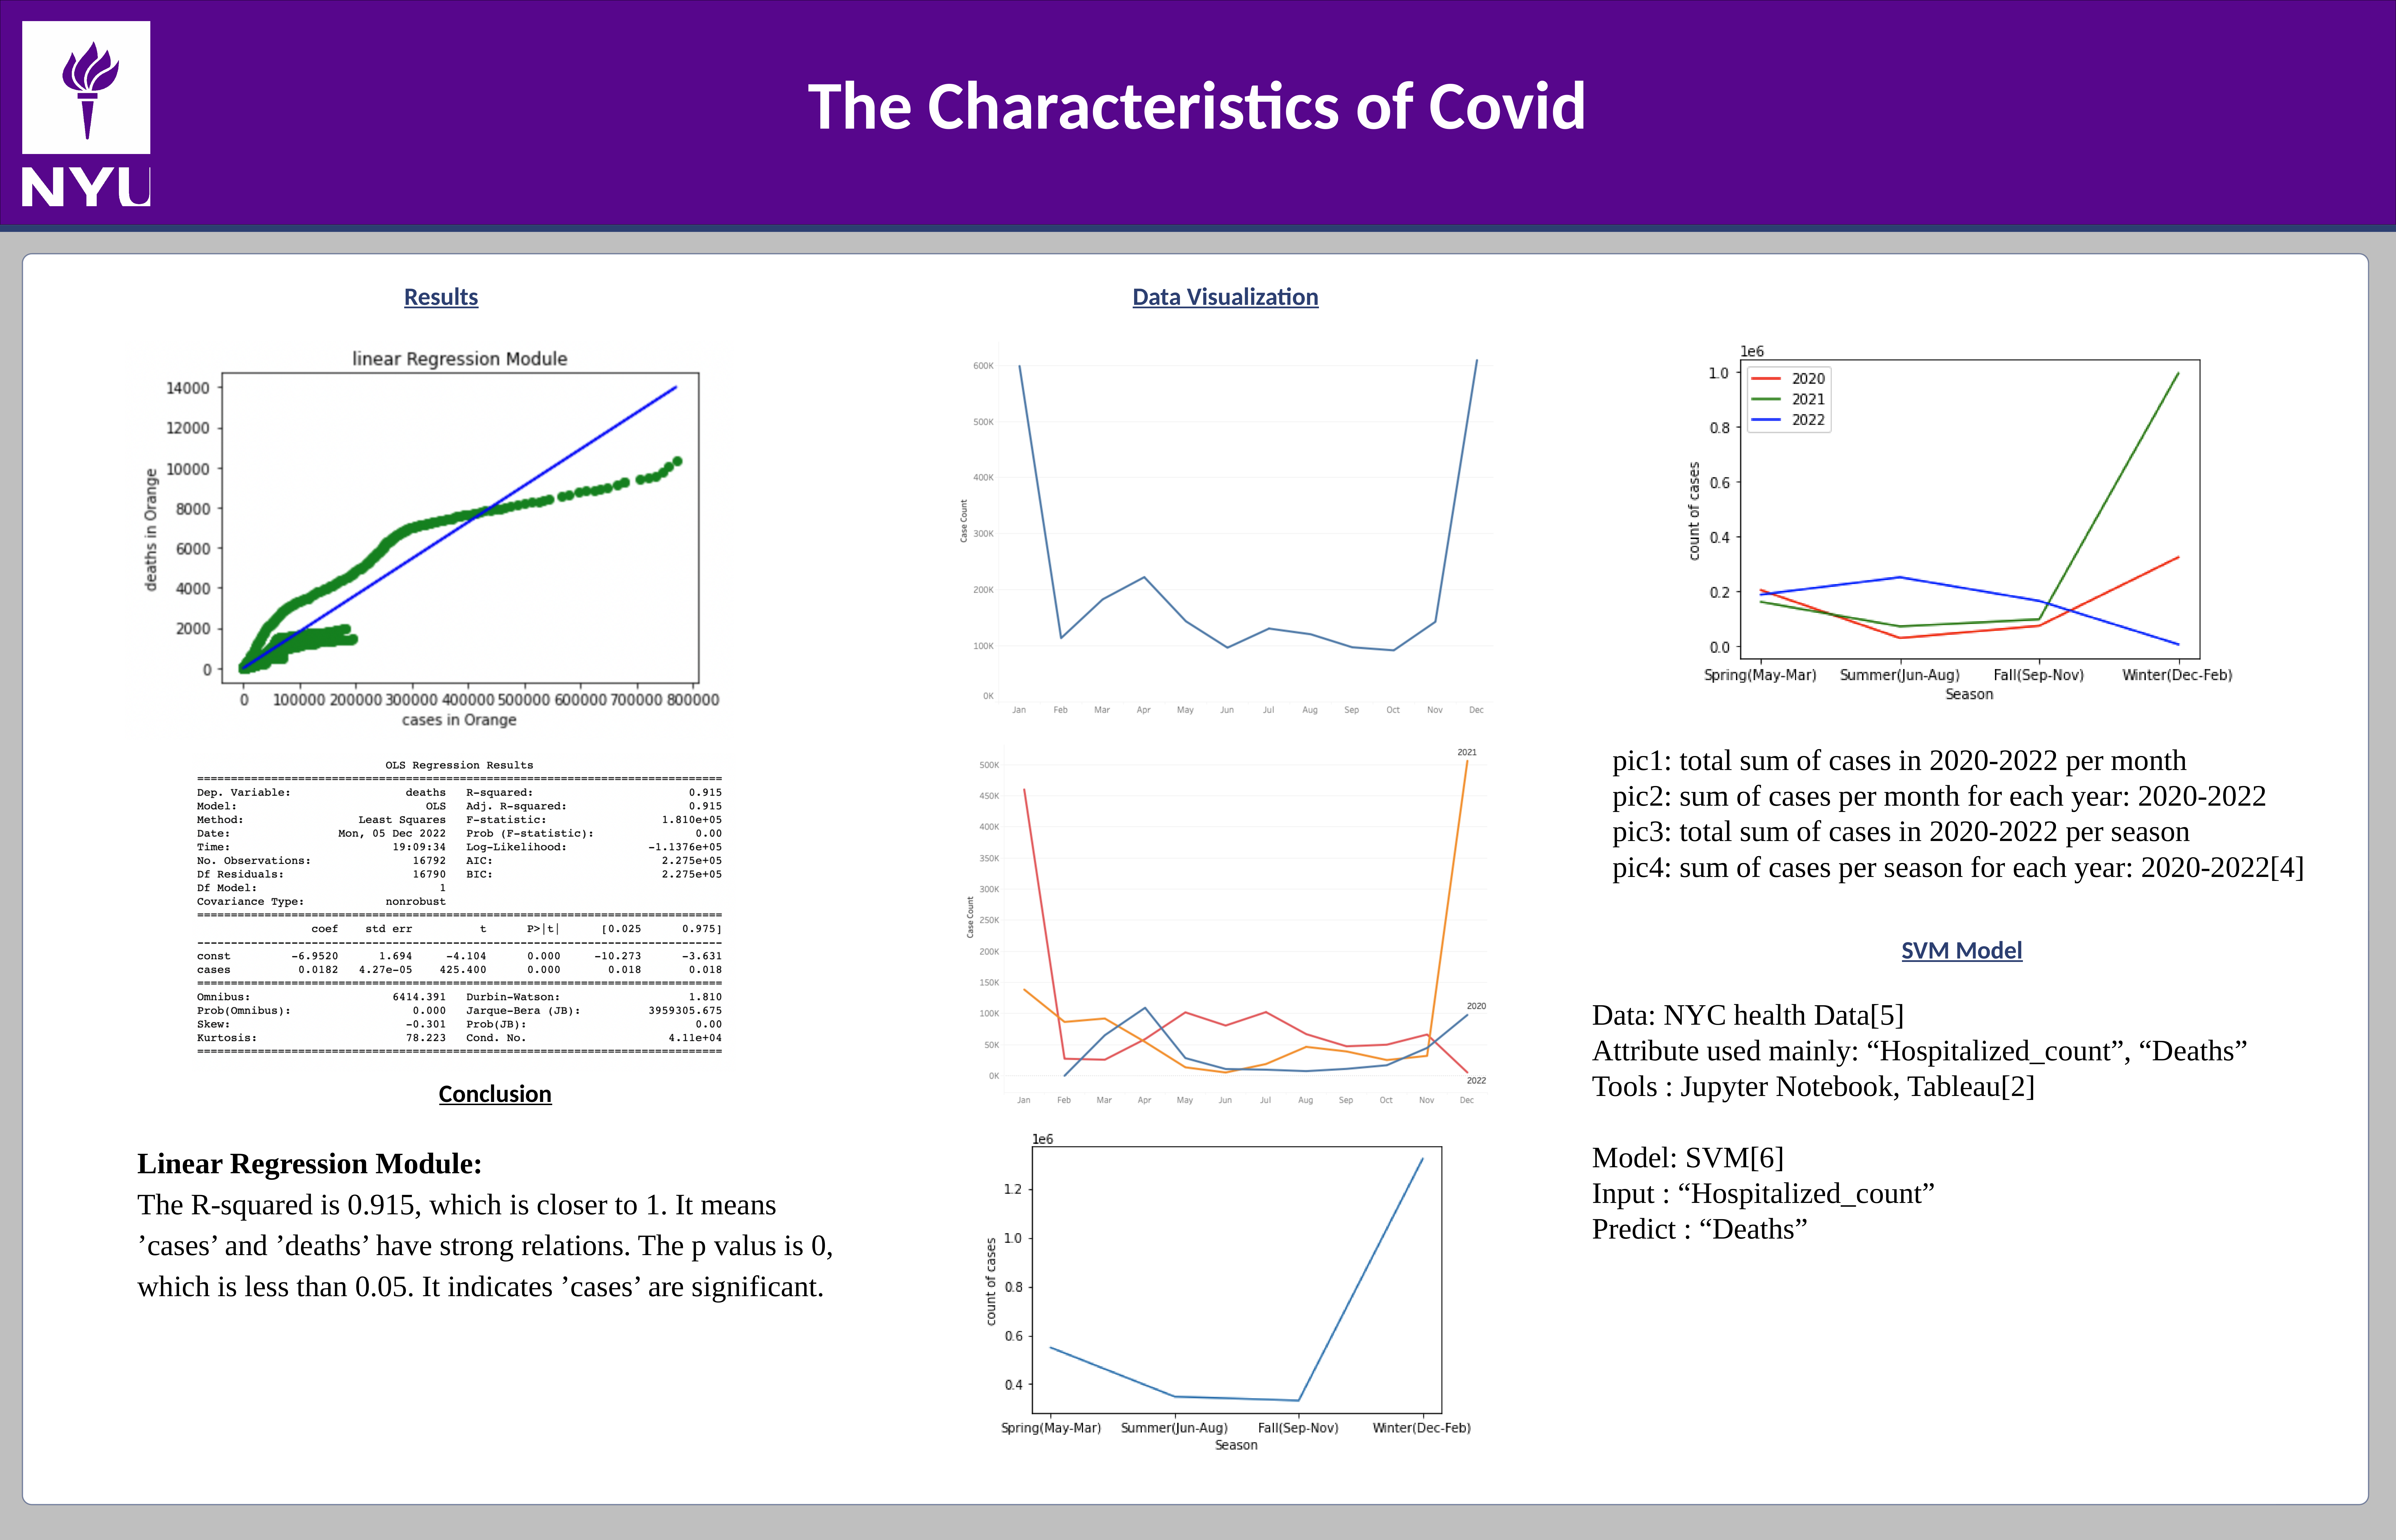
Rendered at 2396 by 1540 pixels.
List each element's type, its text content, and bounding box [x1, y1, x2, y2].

list The Characteristics of Covid [812, 75, 893, 152]
list Conclusion [125, 643, 866, 1131]
picture [22, 21, 151, 206]
list pic1: total sum of cases in 2020-2022 per month pic2: sum of cases per month for each year: 2020-2022 pic3: total sum of cases in 2020-2022 per season pic4: sum of cases per season for each year: 2020-2022[4] [2321, 728, 2342, 1540]
picture [1674, 332, 2251, 711]
list Data: NYC health Data[5] Attribute used mainly: “Hospitalized_count”, “Deaths” Tools : Jupyter Notebook, Tableau[2] Model: SVM[6] Input : “Hospitalized_count” Predict : “Deaths” [1580, 983, 2321, 1540]
picture [958, 341, 1494, 719]
list Results [71, 0, 812, 745]
list Linear Regression Module: The R-squared is 0.915, which is closer to 1. It means ’cases’ and ’deaths’ have strong relations. The p valus is 0, which is less than 0.05. It indicates ’cases’ are significant. [125, 1131, 866, 1540]
picture [968, 1127, 1490, 1461]
list The Characteristics of Covid [1559, 75, 2081, 152]
picture [959, 745, 1500, 1111]
picture [192, 753, 736, 1072]
list Data Visualization [893, 0, 1559, 745]
picture [125, 341, 734, 741]
list SVM Model [1592, 499, 2333, 1398]
